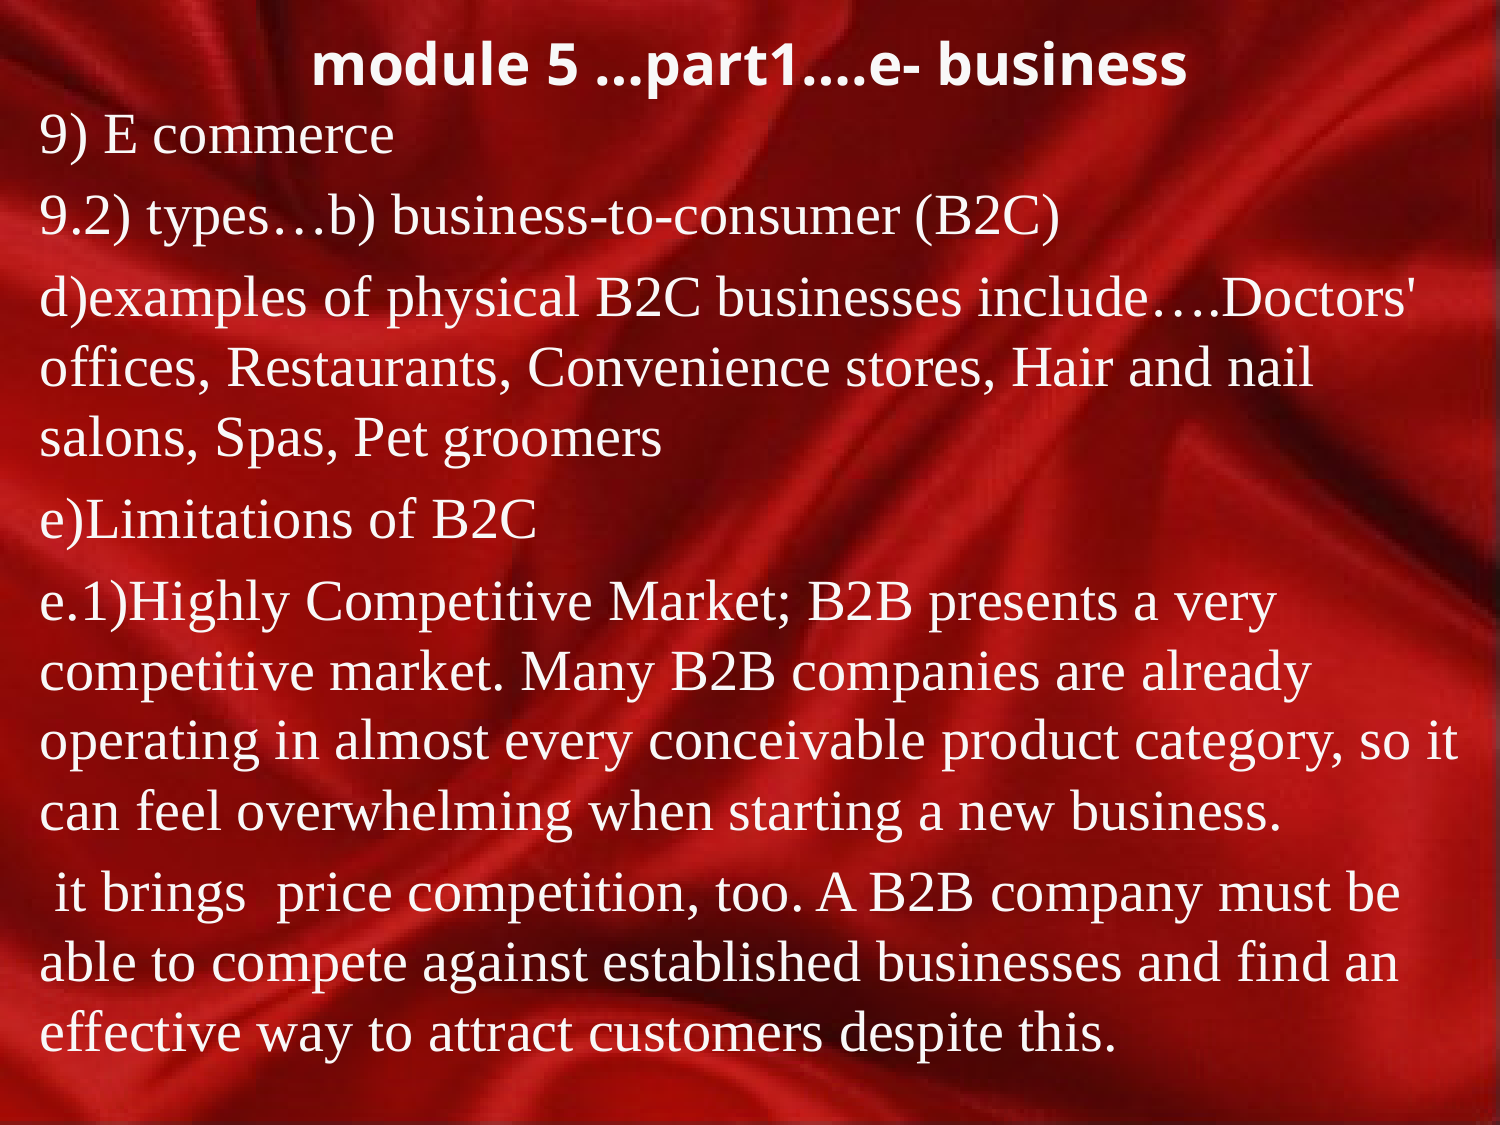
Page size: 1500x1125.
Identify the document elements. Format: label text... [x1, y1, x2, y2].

list 9) E commerce 9.2) types…b) business-to-consumer (B2C) examples of physical B2C businesses include….Doctors' offices, Restaurants, Convenience stores, Hair and nail salons, Spas, Pet groomers e)Limitations of B2C e.1)Highly Competitive Market; B2B presents a very competitive market. Many B2B companies are already operating in almost every conceivable product category, so it can feel overwhelming when starting a new business. it brings price competition, too. A B2B company must be able to compete against established businesses and find an effective way to attract customers despite this. [24, 87, 1475, 1125]
title module 5 …part1….e- business [43, 24, 1457, 87]
picture [0, 0, 1500, 1125]
